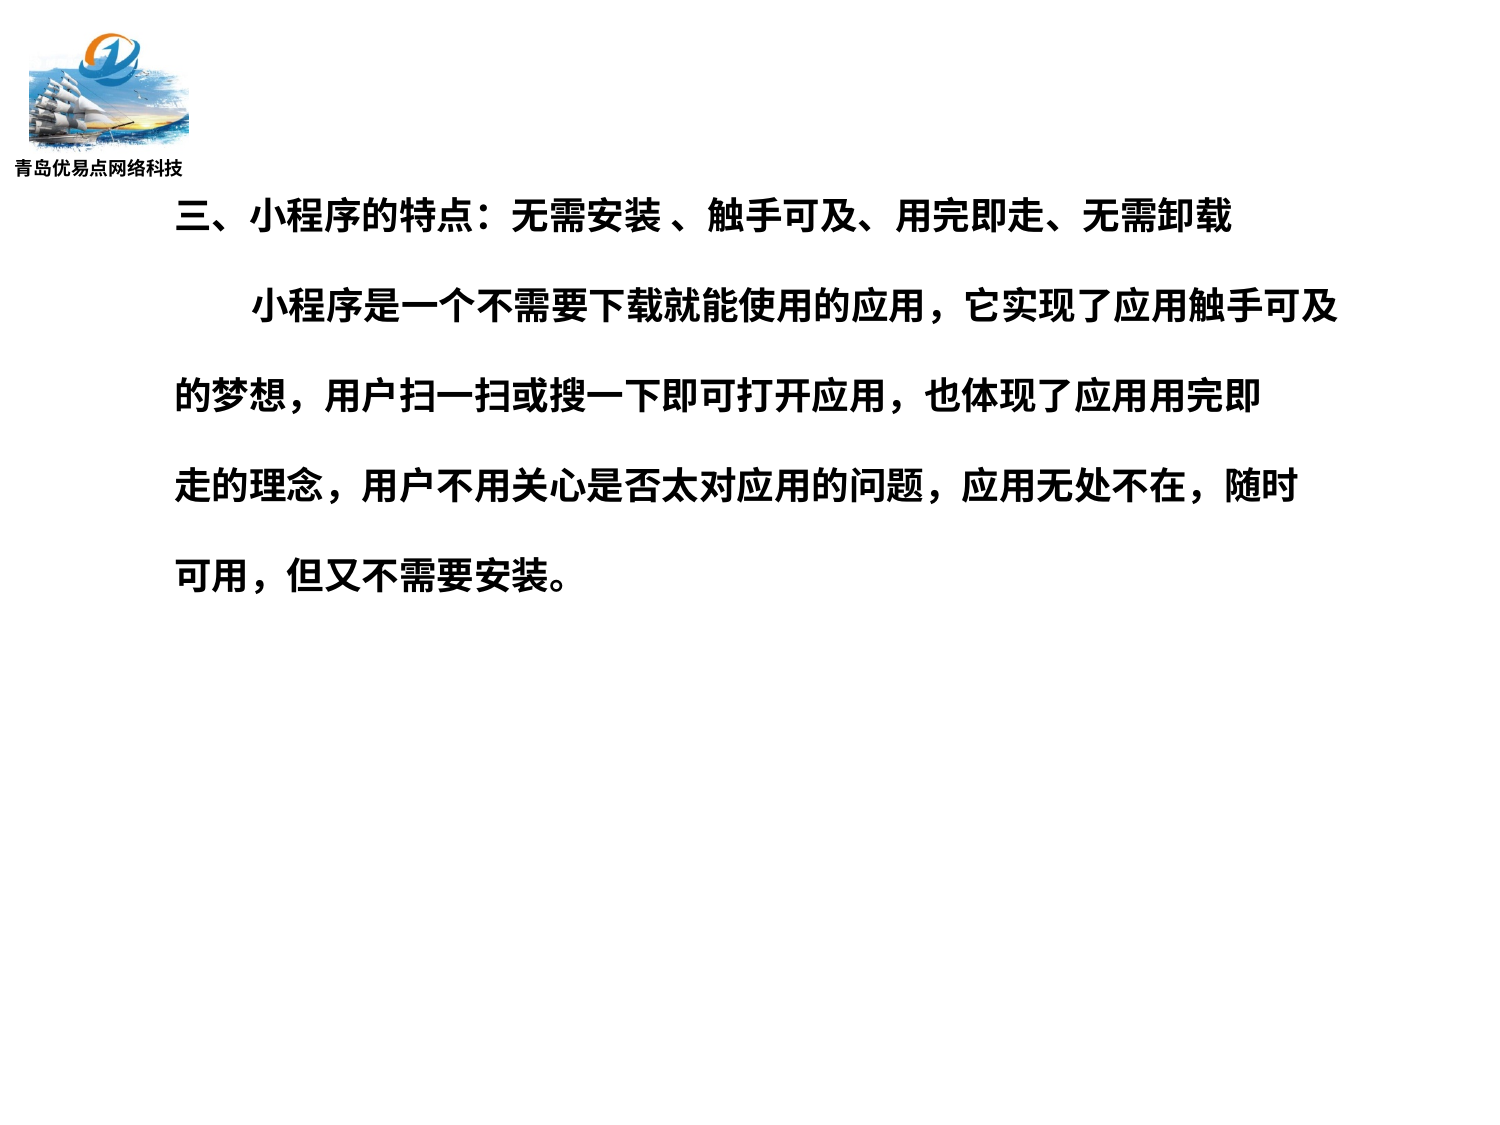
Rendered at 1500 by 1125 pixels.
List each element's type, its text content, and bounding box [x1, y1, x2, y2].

text_box 青岛优易点网络科技 [0, 149, 420, 187]
picture [29, 0, 190, 160]
text_box 三、小程序的特点：无需安装 、触手可及、用完即走、无需卸载 小程序是一个不需要下载就能使用的应用，它实现了应用触手可及 的梦想，用户扫一扫或搜一下即可打开应用，也体现了应用用完即 走的理念，用户不用关心是否太对应用的问题，应用无处不在，随时 可用，但又不需要安装。 [159, 184, 1358, 650]
